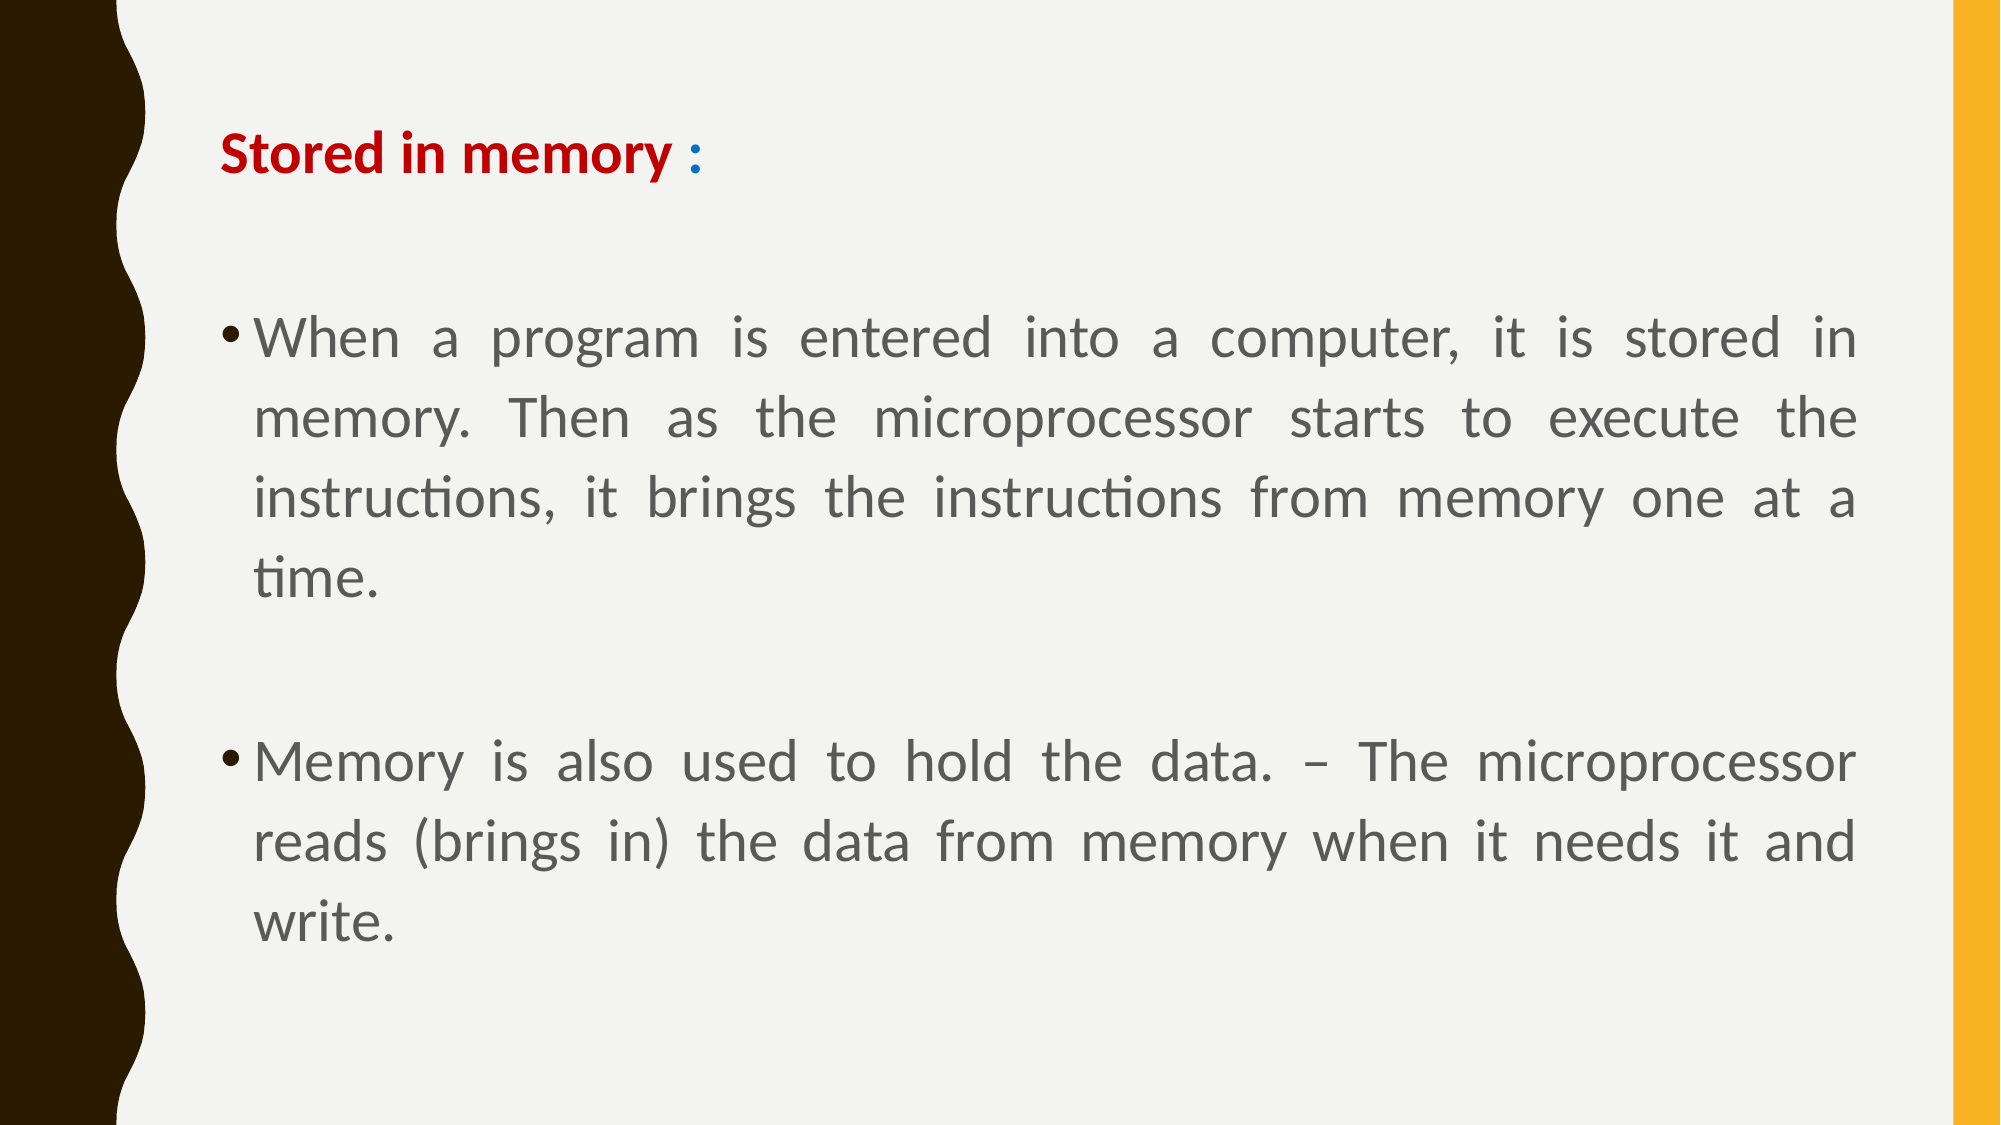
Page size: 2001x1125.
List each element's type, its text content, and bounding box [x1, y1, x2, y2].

list Stored in memory : When a program is entered into a computer, it is stored in memory. Then as the microprocessor starts to execute the instructions, it brings the instructions from memory one at a time. Memory is also used to hold the data. – The microprocessor reads (brings in) the data from memory when it needs it and write. [205, 98, 1875, 965]
